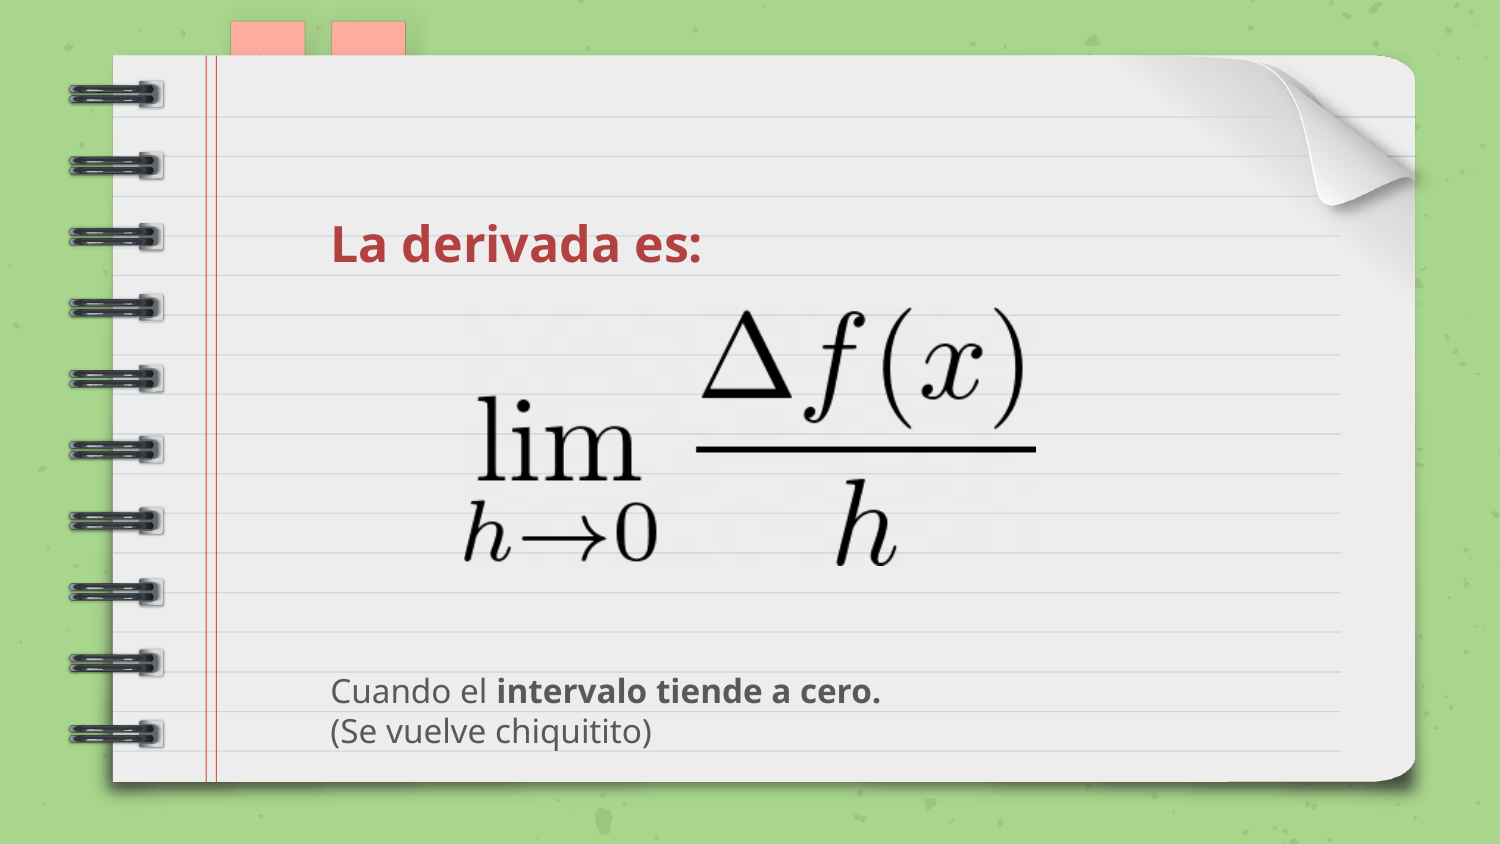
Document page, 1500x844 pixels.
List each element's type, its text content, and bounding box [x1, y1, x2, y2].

title Cuando el intervalo tiende a cero. (Se vuelve chiquitito) [315, 655, 929, 736]
subtitle La derivada es: [315, 197, 880, 557]
picture [63, 0, 1437, 822]
